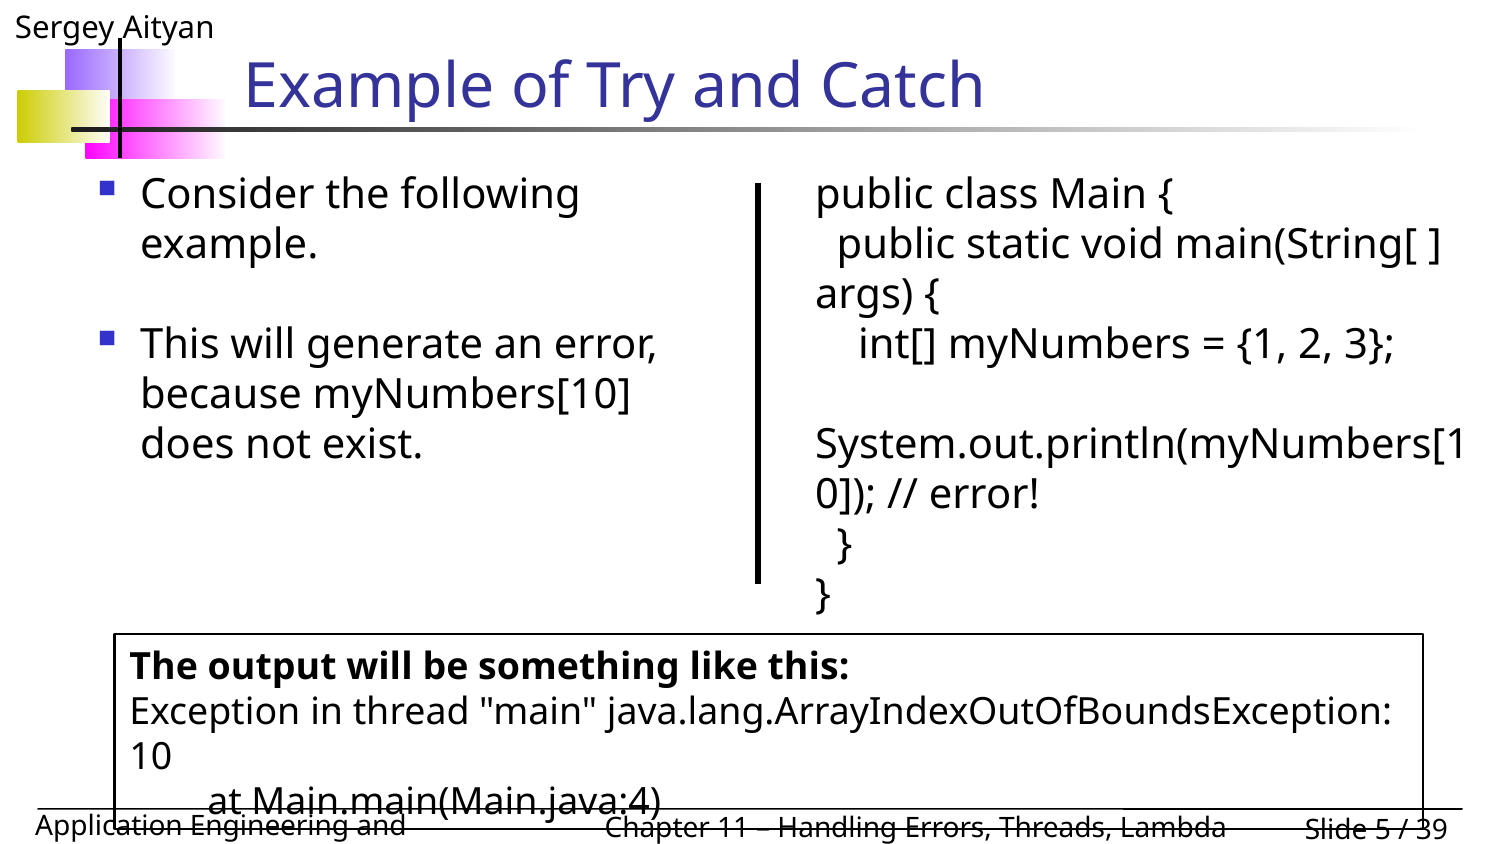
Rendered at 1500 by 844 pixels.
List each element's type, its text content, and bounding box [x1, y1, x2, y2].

text_box The output will be something like this: Exception in thread "main" java.lang.ArrayIndexOutOfBoundsException: 10 at Main.main(Main.java:4) [114, 634, 1423, 830]
list public class Main { public static void main(String[ ] args) { int[] myNumbers = {1, 2, 3}; System.out.println(myNumbers[10]); // error! } } [800, 159, 1488, 549]
title Example of Try and Catch [228, 46, 1332, 128]
list Consider the following example. This will generate an error, because myNumbers[10] does not exist. [82, 159, 744, 727]
